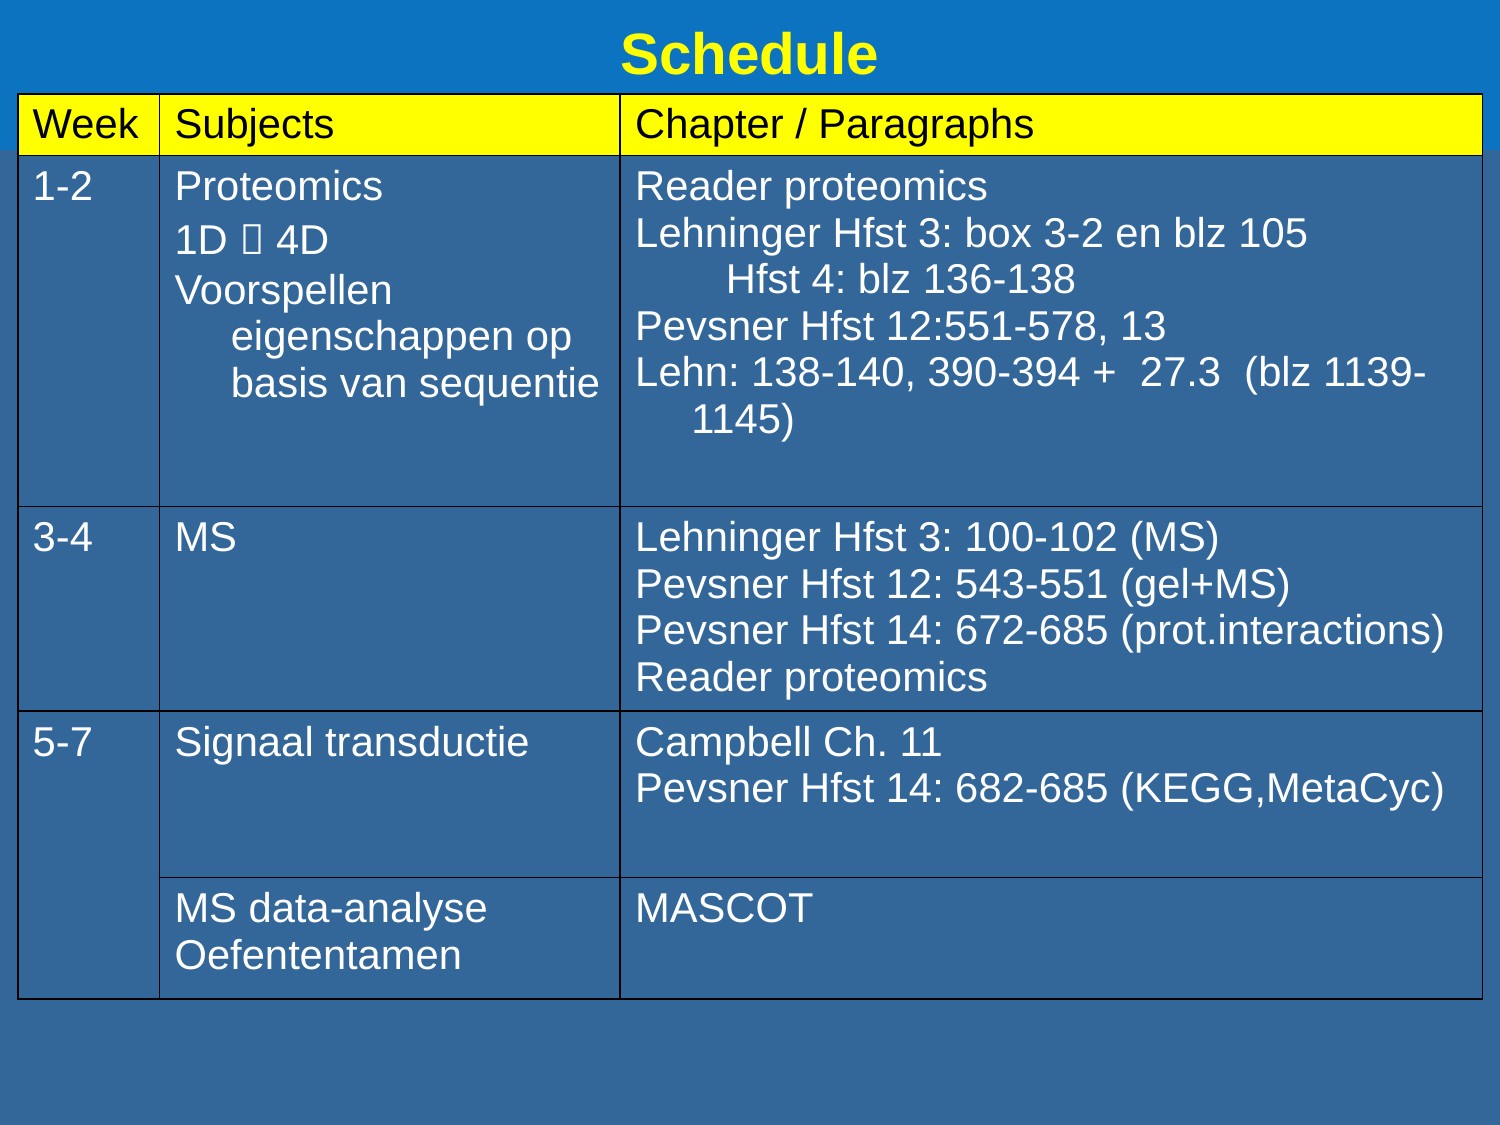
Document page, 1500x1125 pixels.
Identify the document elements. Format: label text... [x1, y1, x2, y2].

table_header Subjects [160, 95, 619, 155]
table_cell 1-2 [19, 156, 159, 506]
table_cell Signaal transductie [160, 712, 619, 877]
table_header Week [19, 95, 159, 155]
table_cell 3-4 [19, 507, 159, 710]
table_cell MS [160, 507, 619, 710]
table_cell Proteomics 1D  4D Voorspellen eigenschappen op basis van sequentie [160, 156, 619, 506]
table_cell Lehninger Hfst 3: 100-102 (MS) Pevsner Hfst 12: 543-551 (gel+MS) Pevsner Hfst 14: 672-685 (prot.interactions) Reader proteomics [621, 507, 1482, 710]
table_cell 5-7 [19, 712, 159, 998]
table_cell Campbell Ch. 11 Pevsner Hfst 14: 682-685 (KEGG,MetaCyc) [621, 712, 1482, 877]
table_header Chapter / Paragraphs [621, 95, 1482, 155]
table_cell Reader proteomics Lehninger Hfst 3: box 3-2 en blz 105 Hfst 4: blz 136-138 Pevsner Hfst 12:551-578, 13 Lehn: 138-140, 390-394 + 27.3 (blz 1139-1145) [621, 156, 1482, 506]
table_cell MS data-analyse Oefententamen [160, 878, 619, 998]
title Schedule [112, 6, 1388, 93]
table_cell MASCOT [621, 878, 1482, 998]
